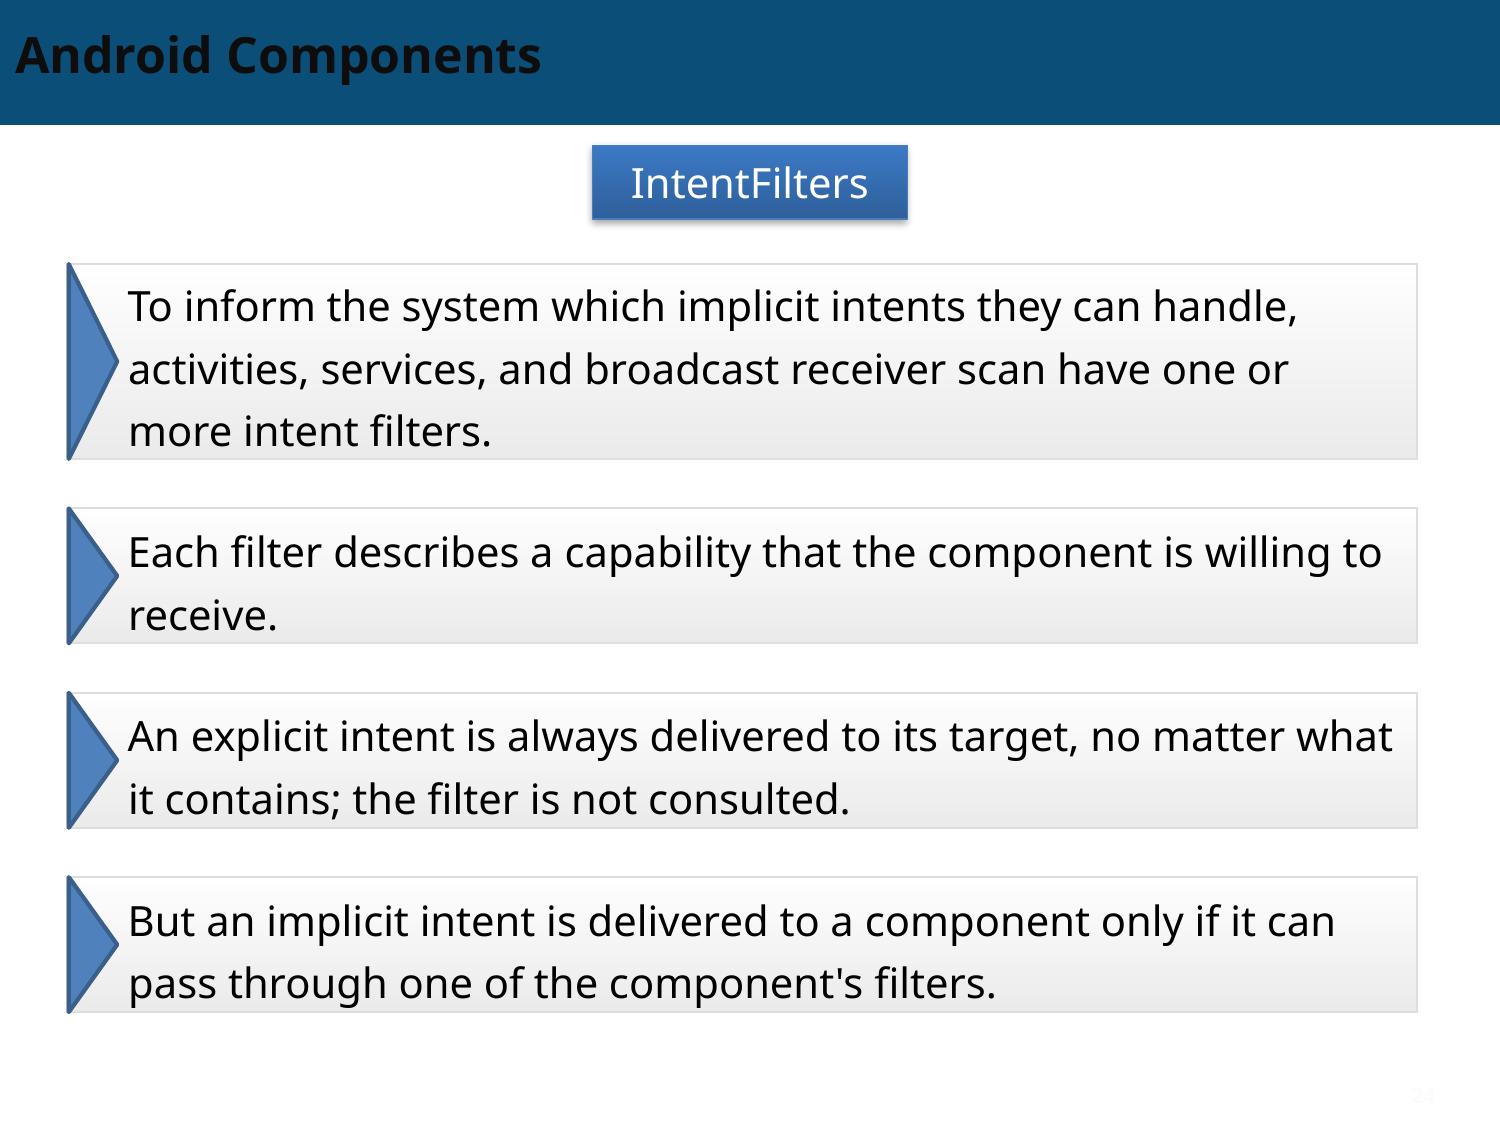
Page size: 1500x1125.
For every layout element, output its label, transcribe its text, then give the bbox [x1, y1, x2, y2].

text_box IntentFilters [592, 145, 908, 220]
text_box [67, 508, 1418, 644]
title Android Components [0, 21, 1351, 86]
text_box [67, 263, 1418, 460]
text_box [67, 876, 1418, 1013]
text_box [67, 692, 1418, 828]
